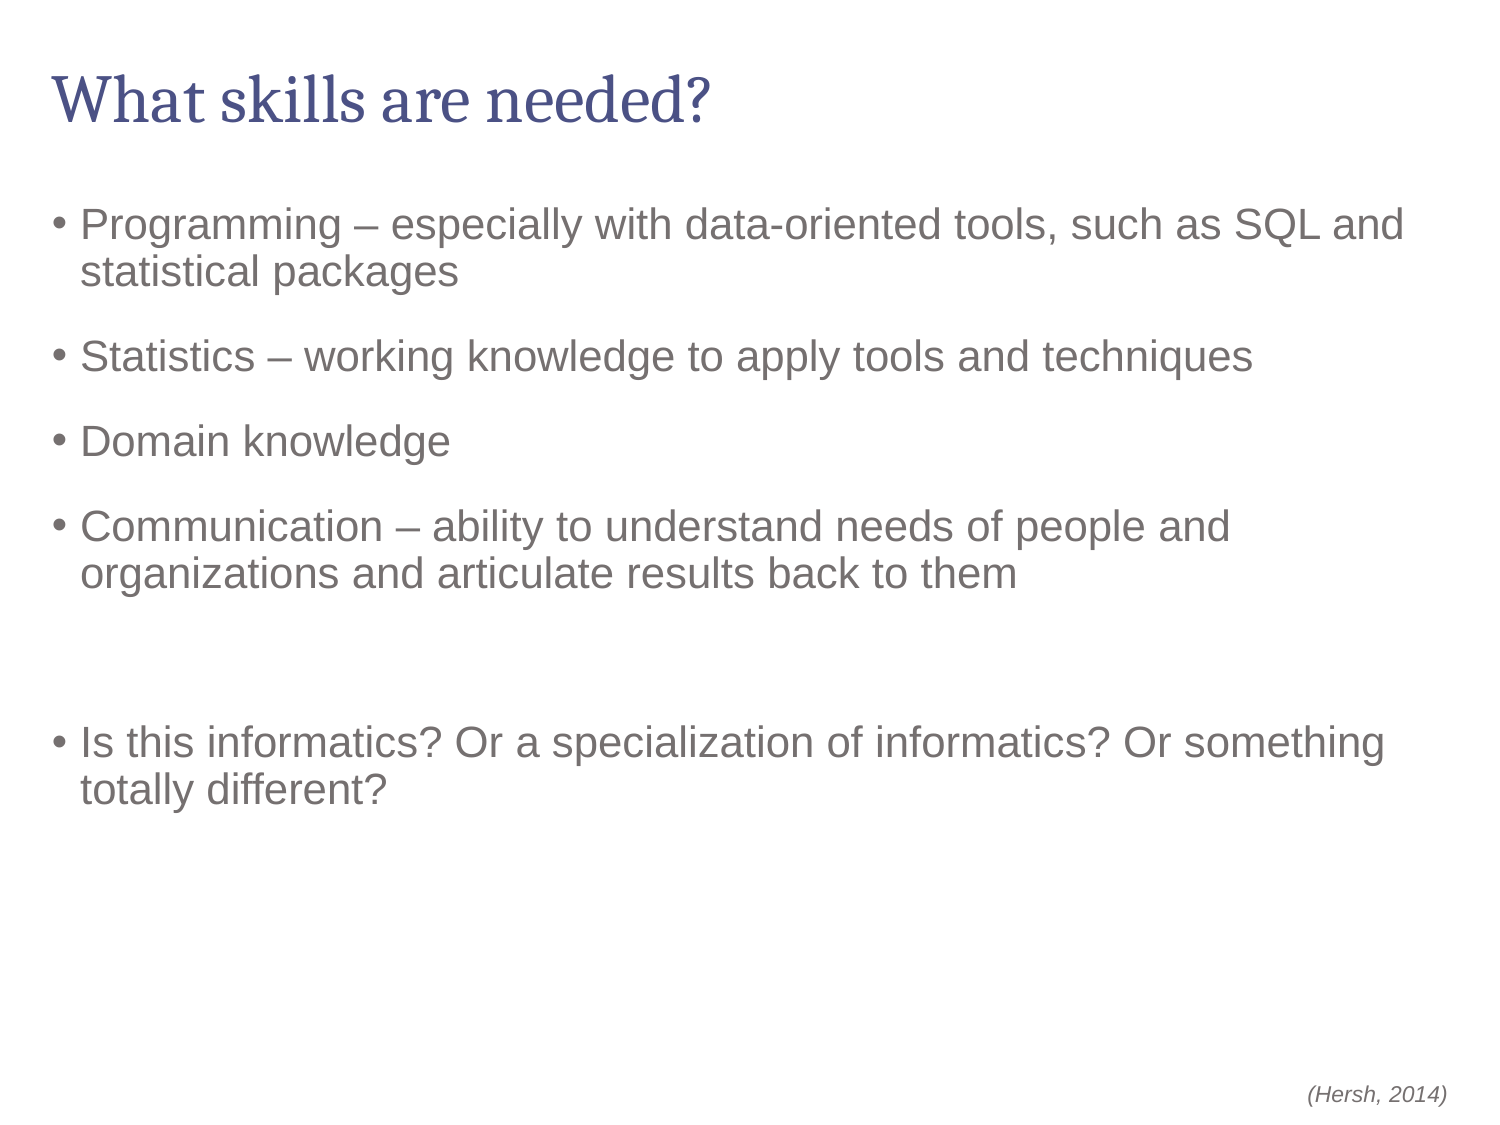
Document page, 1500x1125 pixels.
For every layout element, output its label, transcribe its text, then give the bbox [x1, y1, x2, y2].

title What skills are needed? [36, 25, 1464, 175]
list (Hersh, 2014) [1250, 1075, 1464, 1113]
list Programming – especially with data-oriented tools, such as SQL and statistical packages Statistics – working knowledge to apply tools and techniques Domain knowledge Communication – ability to understand needs of people and organizations and articulate results back to them Is this informatics? Or a specialization of informatics? Or something totally different? [36, 194, 1464, 1057]
